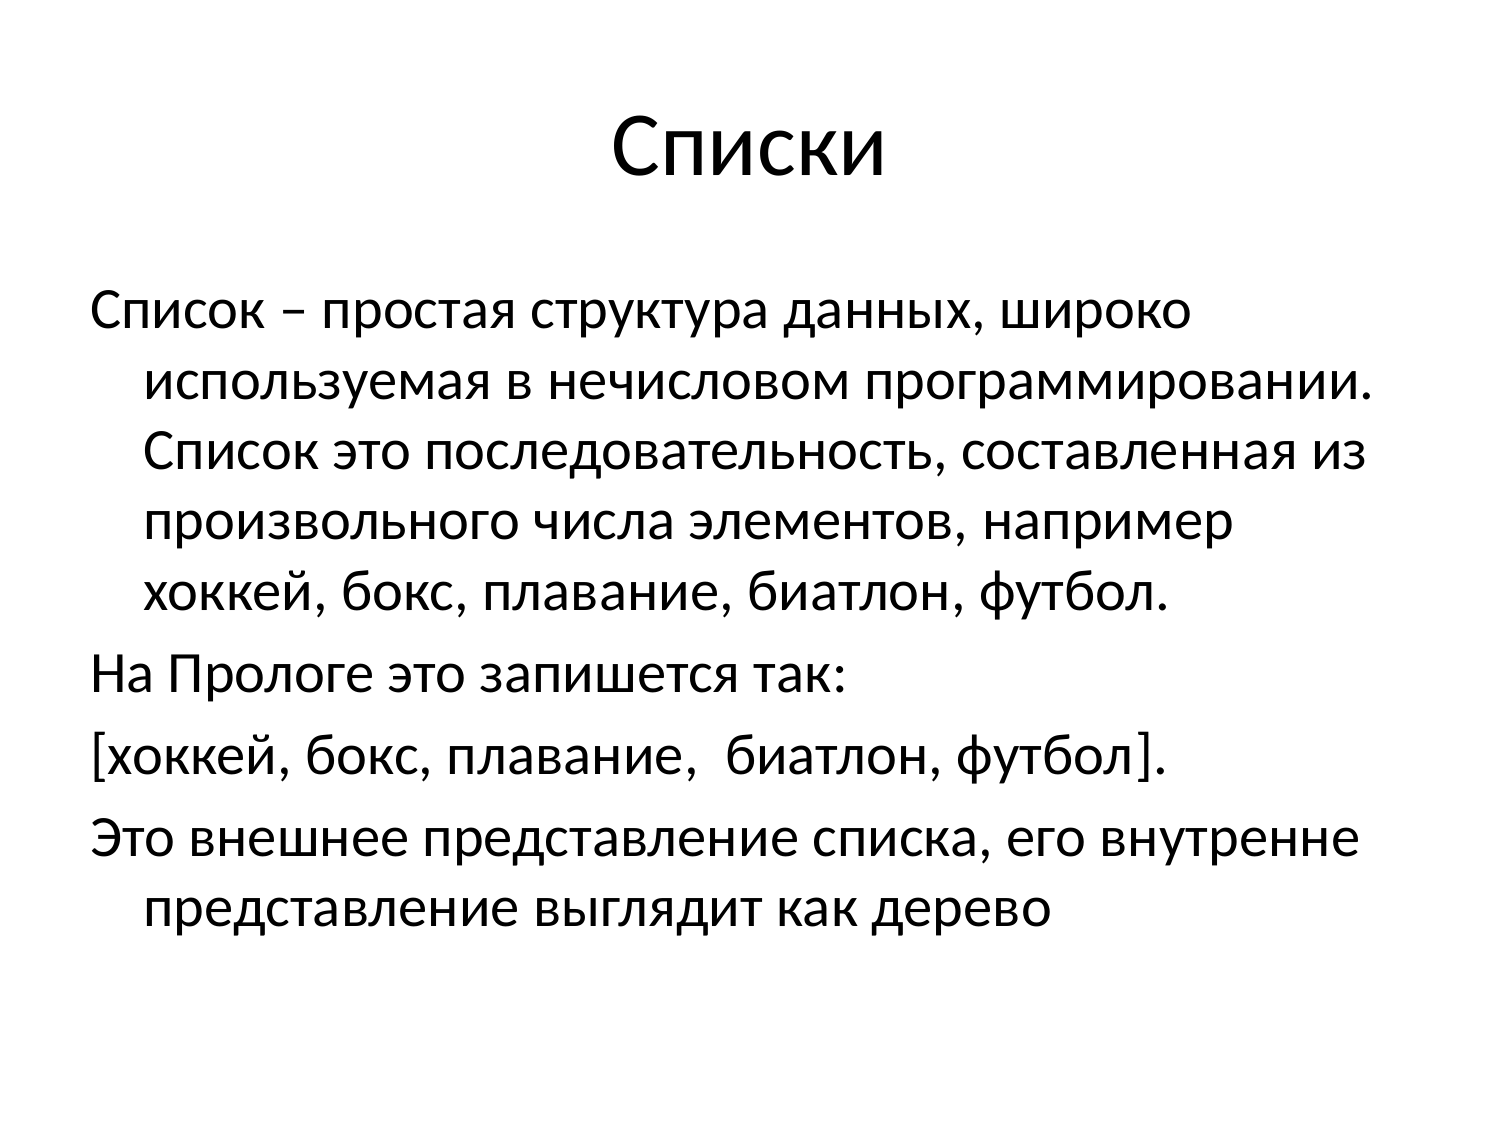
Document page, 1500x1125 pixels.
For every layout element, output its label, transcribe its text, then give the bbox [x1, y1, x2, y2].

list Список – простая структура данных, широко используемая в нечисловом программировании. Список это последовательность, составленная из произвольного числа элементов, например хоккей, бокс, плавание, биатлон, футбол. На Прологе это запишется так: [хоккей, бокс, плавание, биатлон, футбол]. Это внешнее представление списка, его внутренне представление выглядит как дерево [75, 262, 1425, 1005]
title Списки [75, 45, 1425, 233]
